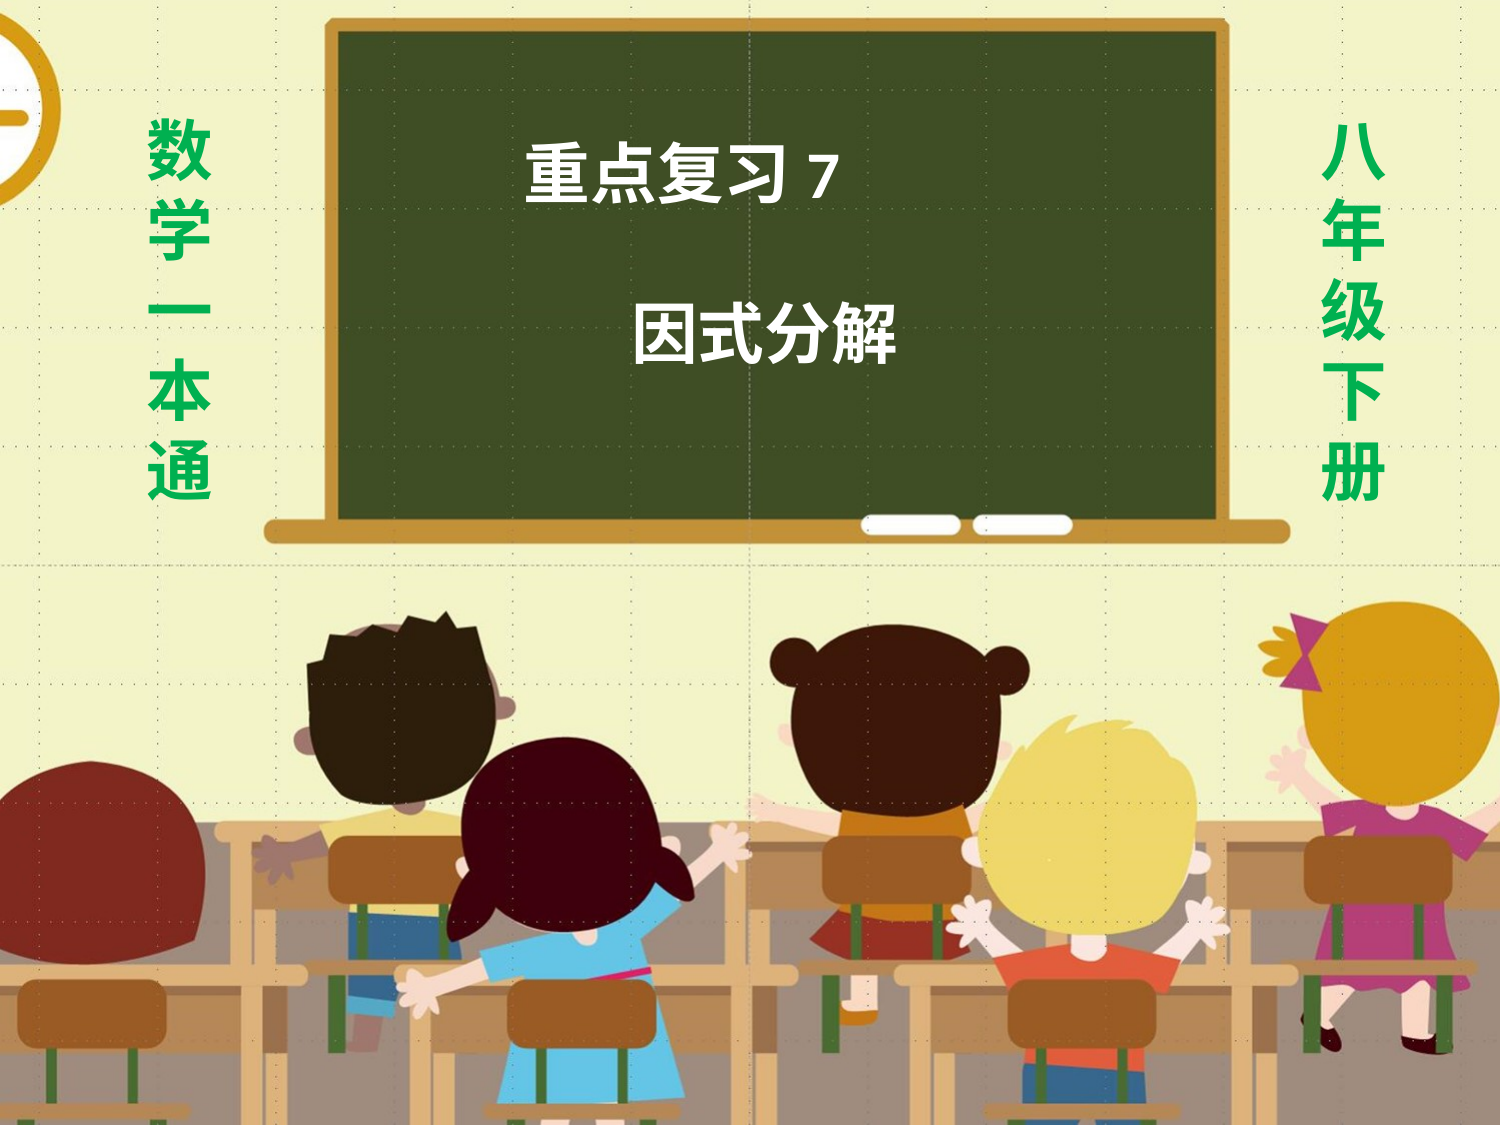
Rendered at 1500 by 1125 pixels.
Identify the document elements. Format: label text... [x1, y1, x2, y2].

text_box 数 学 一 本 通 [131, 101, 173, 516]
picture [0, 0, 1500, 1125]
text_box 重点复习7 因式分解 [515, 127, 985, 377]
text_box 八年级下册 [1305, 101, 1369, 516]
